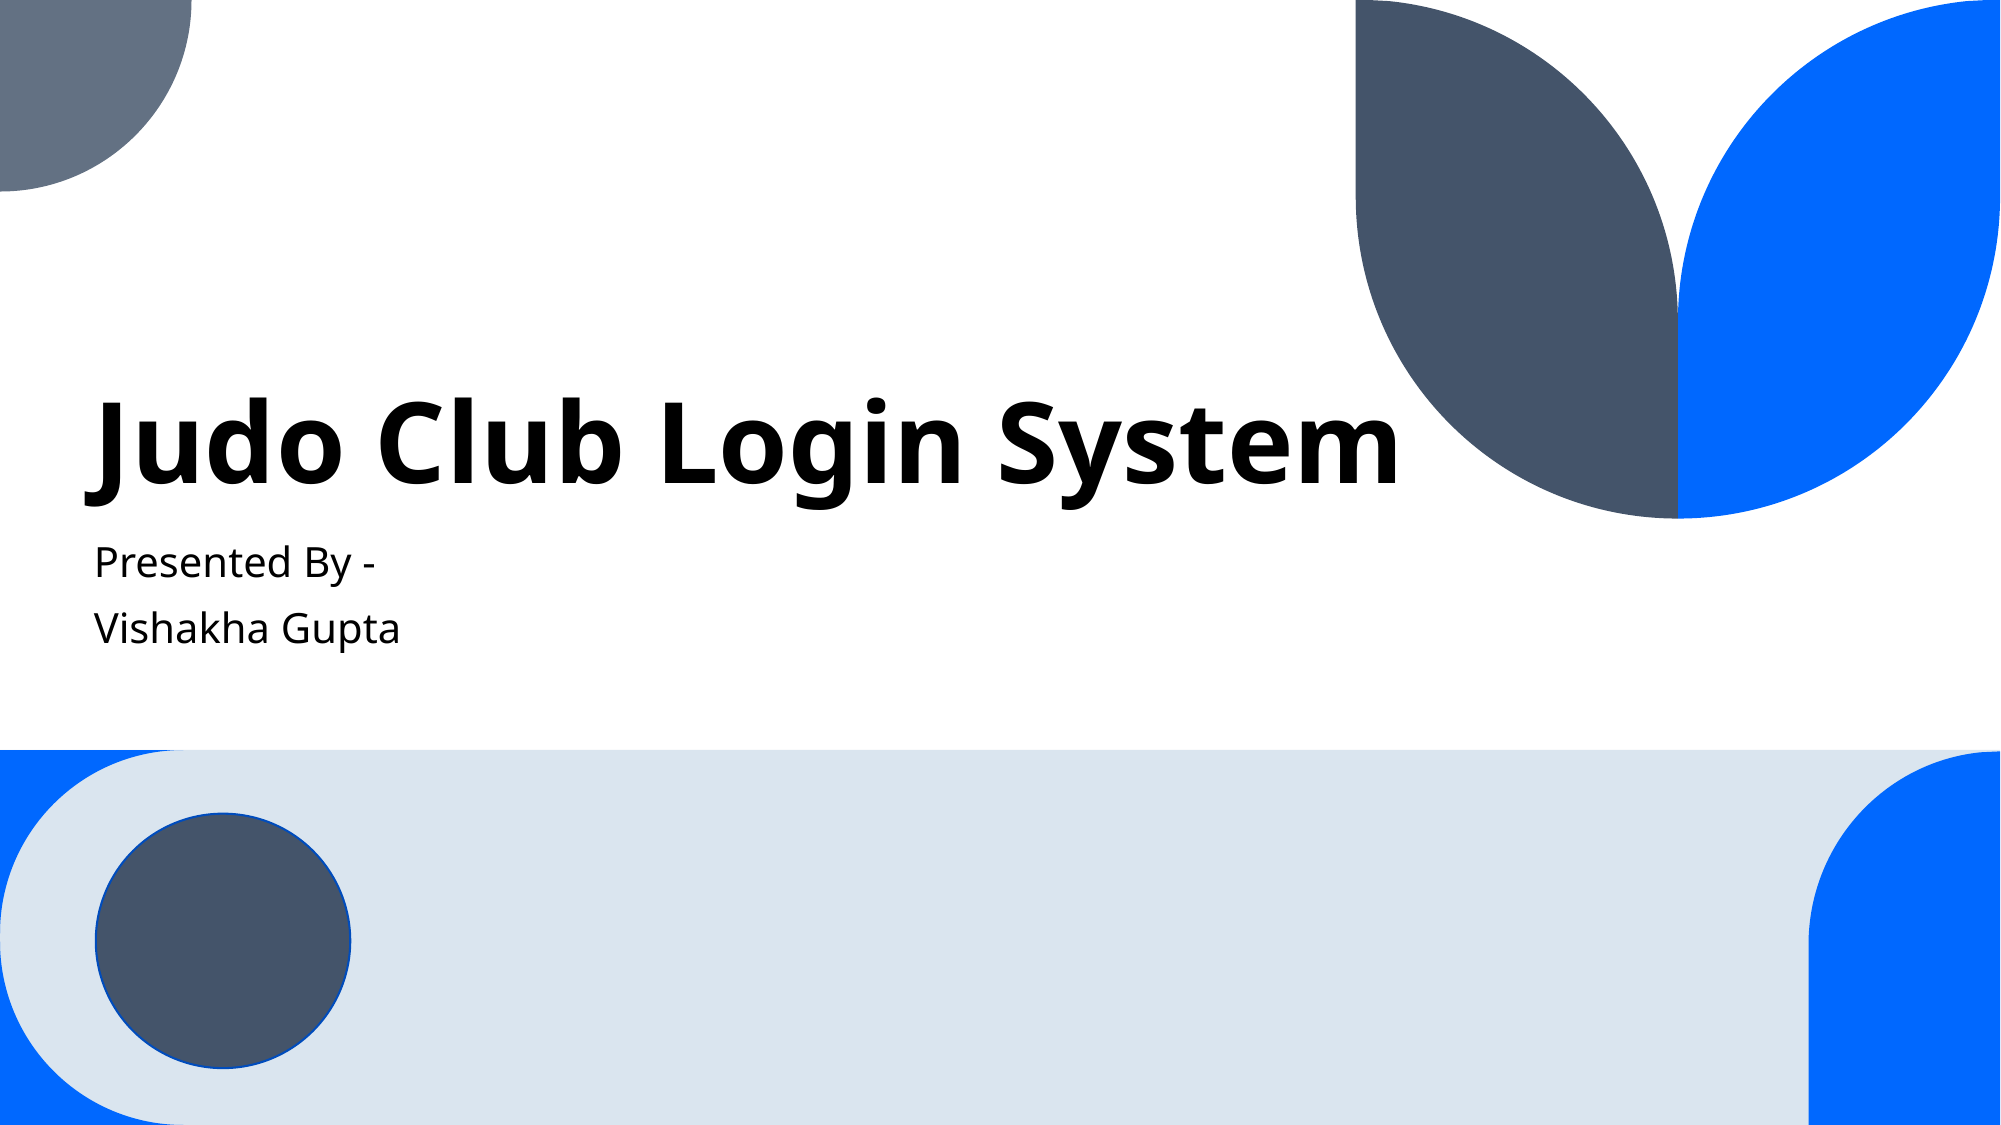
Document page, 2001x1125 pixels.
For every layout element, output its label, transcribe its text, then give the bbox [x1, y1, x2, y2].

subtitle Presented By - Vishakha Gupta [78, 534, 1750, 724]
title Judo Club Login System [78, 66, 1435, 516]
